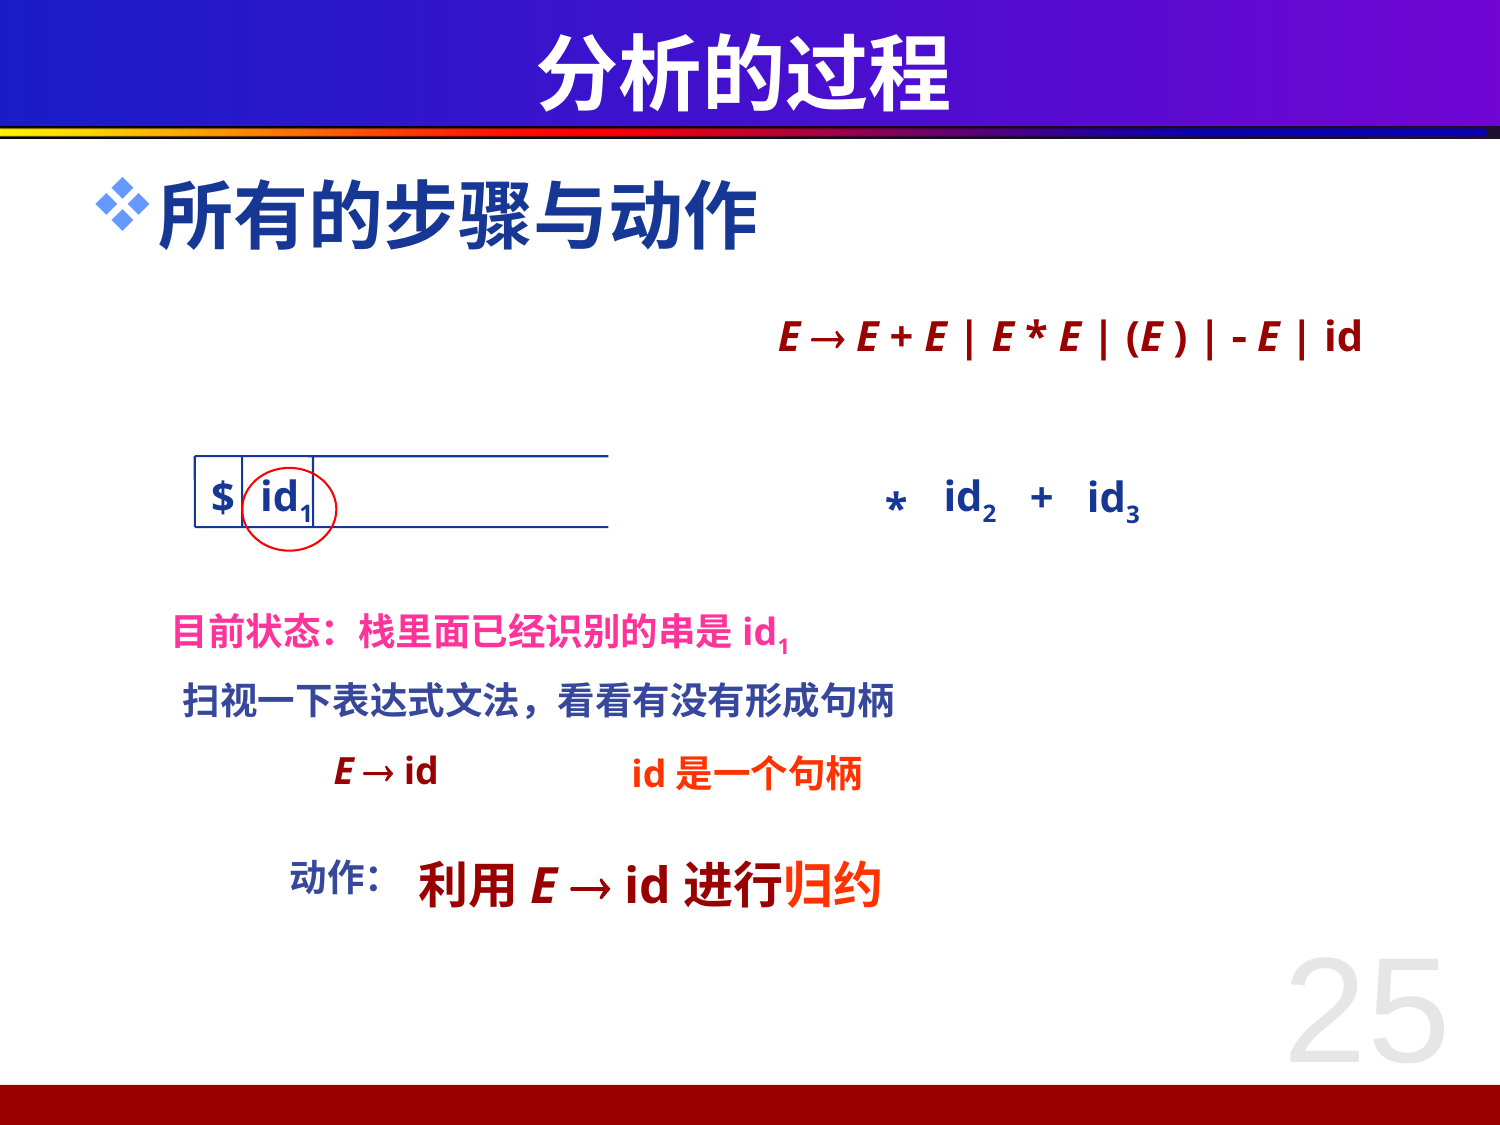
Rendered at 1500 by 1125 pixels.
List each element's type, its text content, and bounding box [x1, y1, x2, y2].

text_box $ [243, 463, 250, 497]
text_box 目前状态：栈里面已经识别的串是id1 [155, 600, 809, 667]
text_box + [1015, 463, 1069, 529]
text_box 利用E  id进行归约 [404, 846, 916, 921]
title 分析的过程 [49, 24, 1438, 118]
text_box E  E + E | E * E | (E ) |  E | id [763, 302, 1379, 368]
text_box id3 [1072, 463, 1155, 536]
text_box [242, 467, 337, 551]
text_box id2 [928, 462, 1012, 535]
list 所有的步骤与动作 [74, 160, 1426, 1023]
text_box id1 [245, 462, 329, 485]
text_box id是一个句柄 [616, 742, 904, 802]
text_box 动作： [274, 846, 404, 907]
text_box $ [196, 463, 247, 529]
text_box E  id [318, 739, 455, 800]
text_box 扫视一下表达式文法，看看有没有形成句柄 [167, 669, 939, 730]
picture [0, 126, 1500, 139]
text_box * [870, 474, 923, 540]
